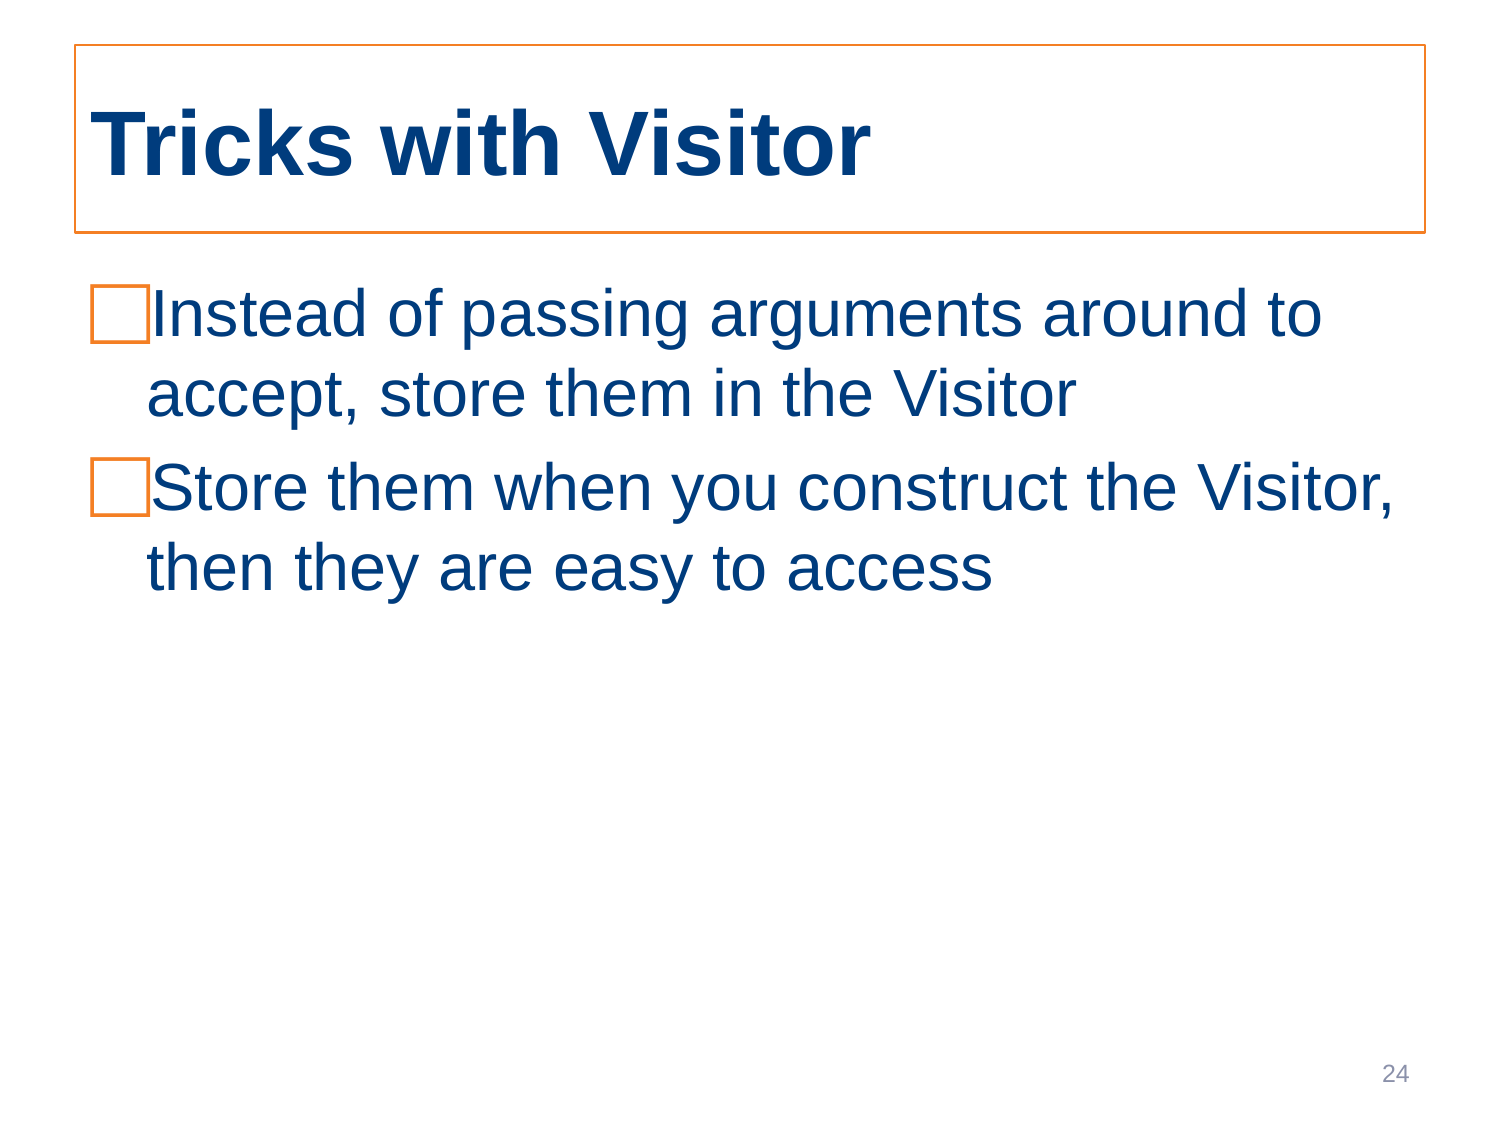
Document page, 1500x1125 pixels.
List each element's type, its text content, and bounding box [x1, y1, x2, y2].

slide_number 24 [1074, 1042, 1425, 1103]
title Tricks with Visitor [74, 44, 1426, 234]
list Instead of passing arguments around to accept, store them in the Visitor Store them when you construct the Visitor, then they are easy to access [75, 262, 1425, 1038]
